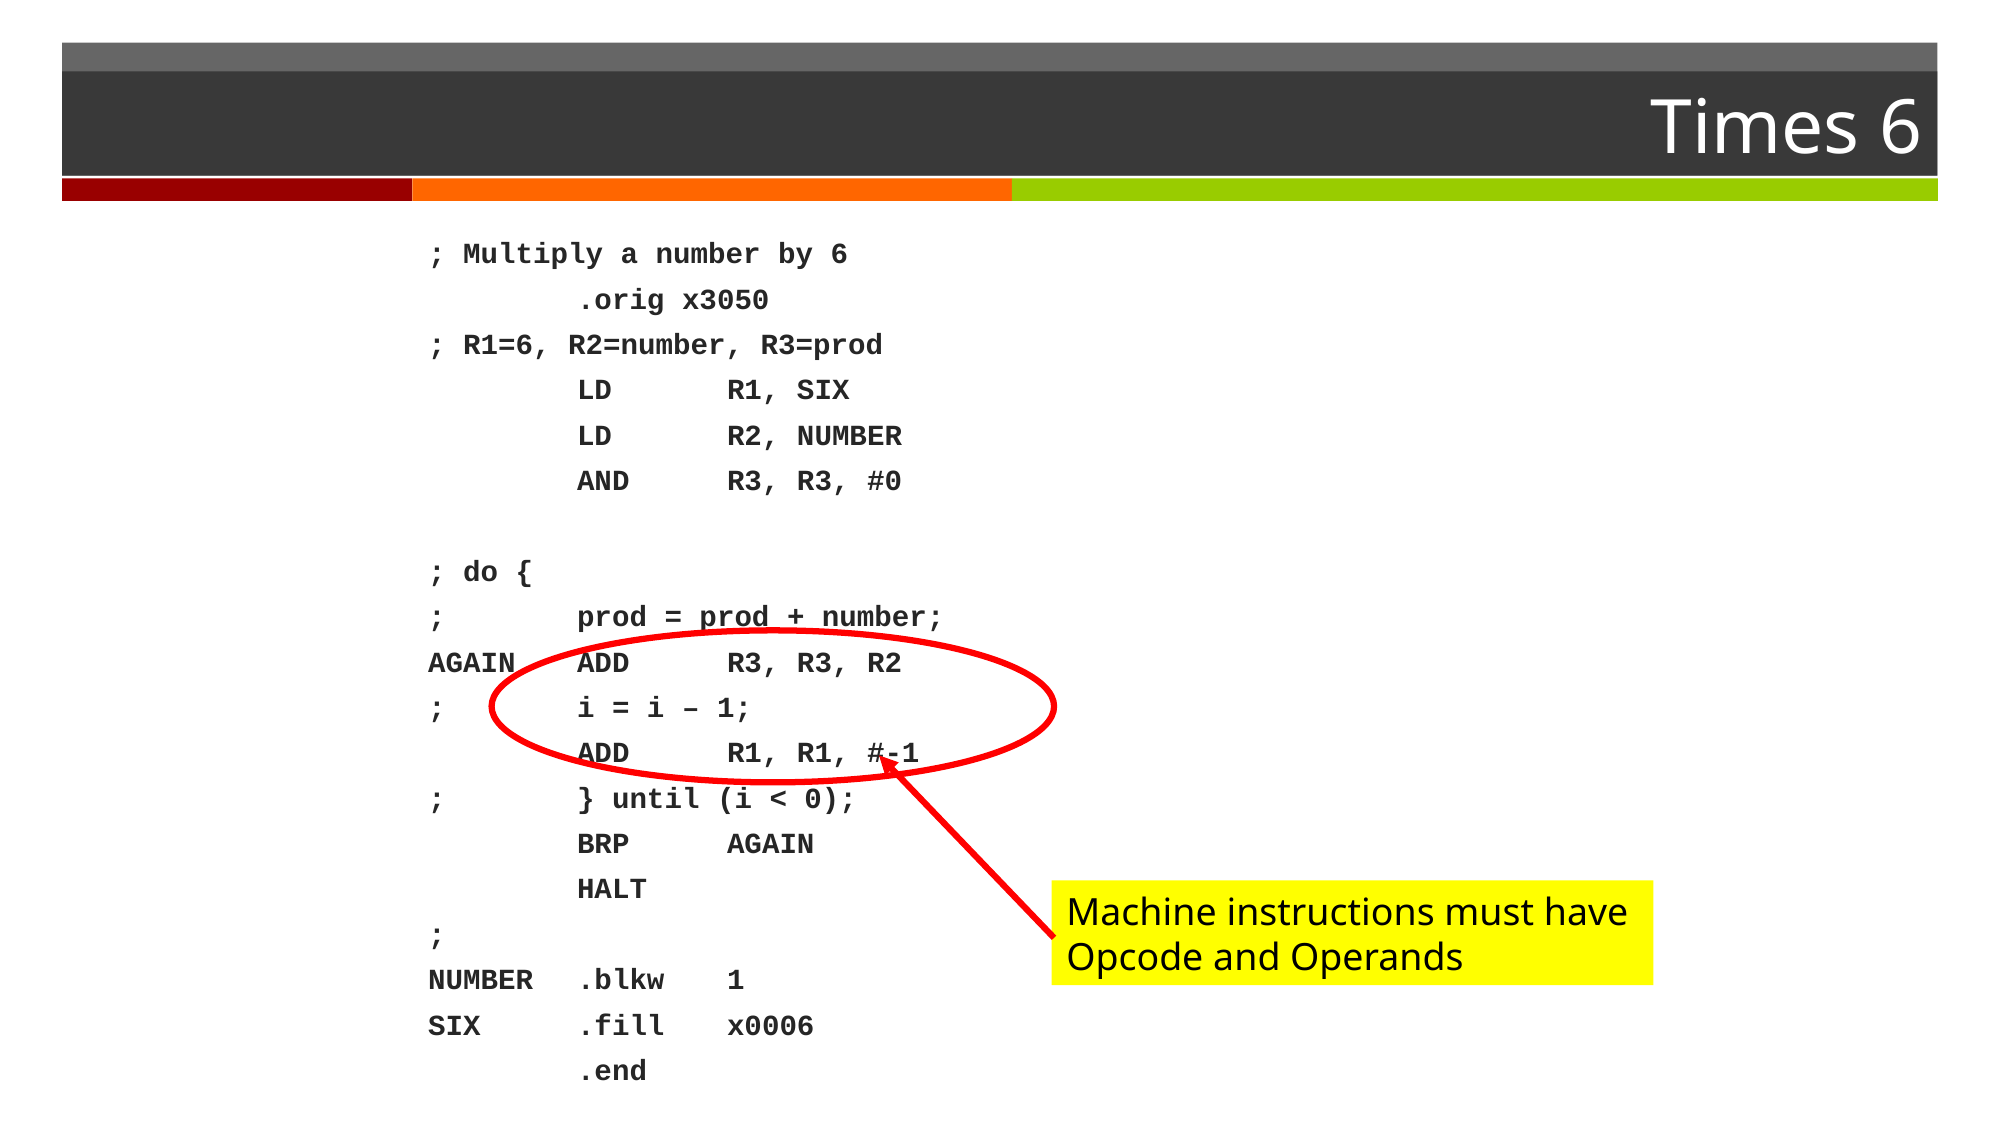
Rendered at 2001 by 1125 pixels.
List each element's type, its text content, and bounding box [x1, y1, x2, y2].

text_box Machine instructions must have Opcode and Operands [1051, 880, 1654, 986]
list ; Multiply a number by 6 .orig x3050 ; R1=6, R2=number, R3=prod LD R1, SIX LD R2, NUMBER AND R3, R3, #0 ; do { ; prod = prod + number; AGAIN ADD R3, R3, R2 ; i = i – 1; ADD R1, R1, #-1 ; } until (i < 0); BRP AGAIN HALT ; NUMBER .blkw 1 SIX .fill x0006 .end [412, 227, 1800, 1099]
text_box [879, 755, 1055, 938]
text_box [491, 630, 1055, 783]
title Times 6 [62, 71, 1938, 176]
